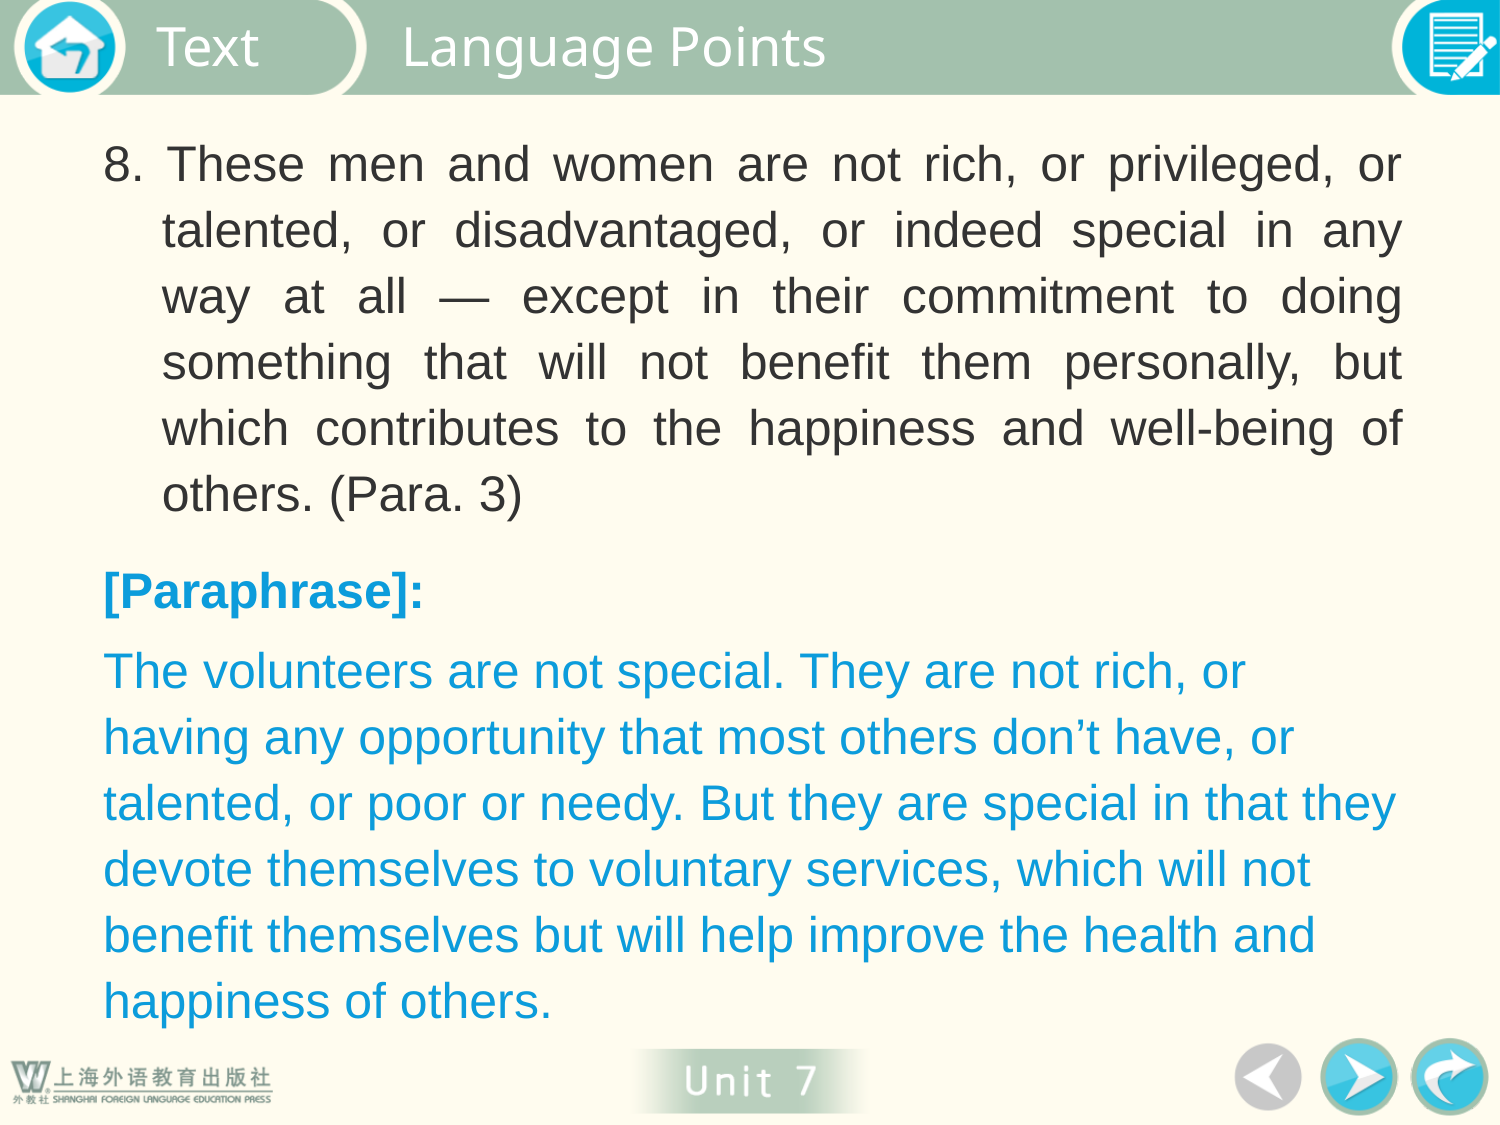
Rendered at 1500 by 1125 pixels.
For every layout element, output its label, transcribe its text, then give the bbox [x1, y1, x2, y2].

picture [0, 0, 1500, 100]
text_box [1404, 1037, 1500, 1125]
text_box Language Points [386, 4, 1289, 85]
text_box [0, 100, 1500, 1037]
picture [0, 1037, 1404, 1125]
